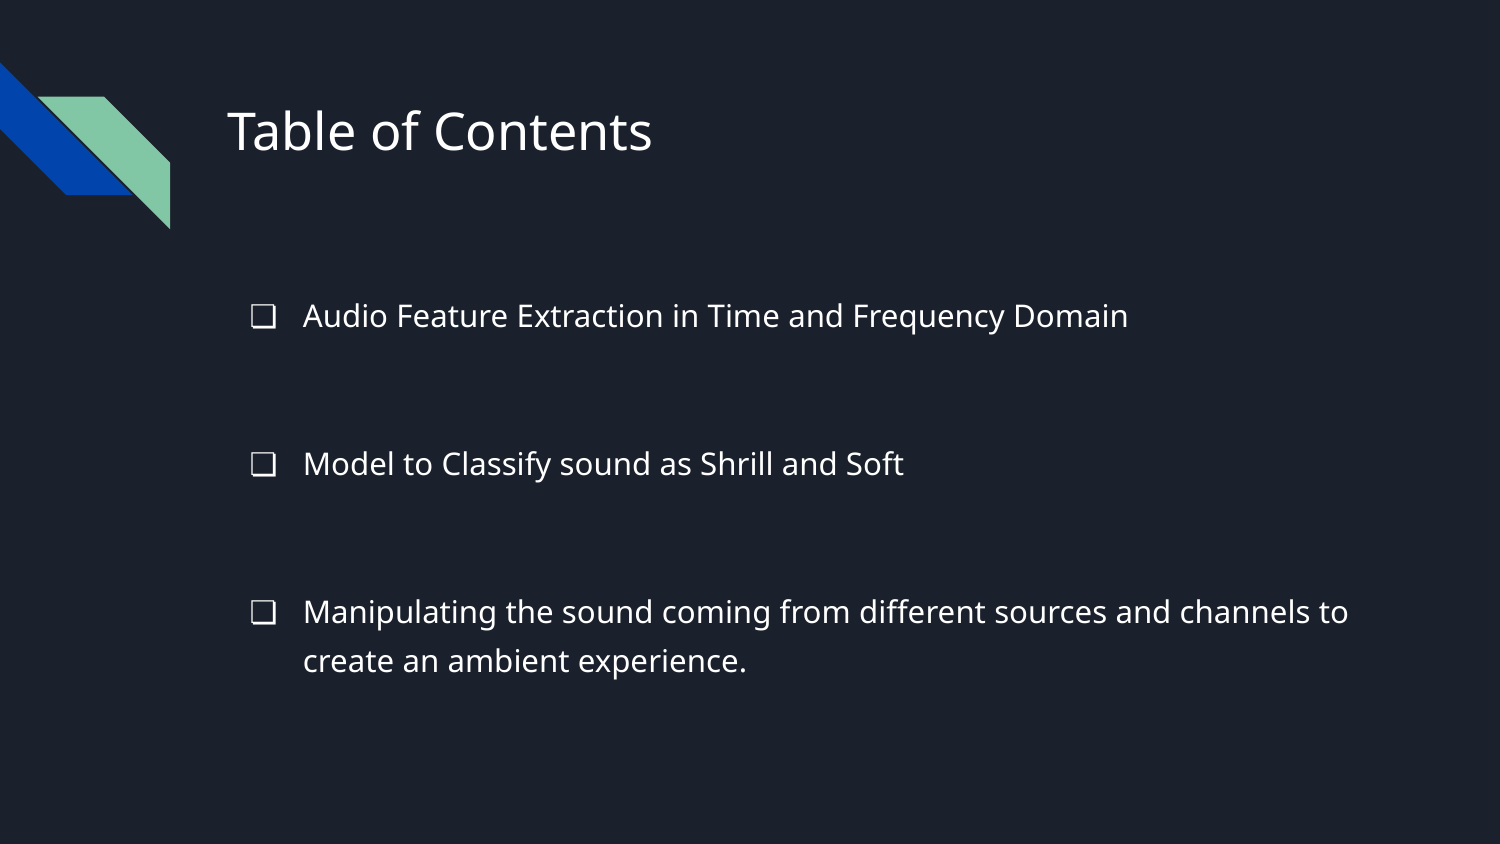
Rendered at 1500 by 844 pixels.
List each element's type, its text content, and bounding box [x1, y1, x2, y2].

title Table of Contents [212, 79, 1368, 230]
list Audio Feature Extraction in Time and Frequency Domain Model to Classify sound as Shrill and Soft Manipulating the sound coming from different sources and channels to create an ambient experience. [212, 272, 1368, 750]
